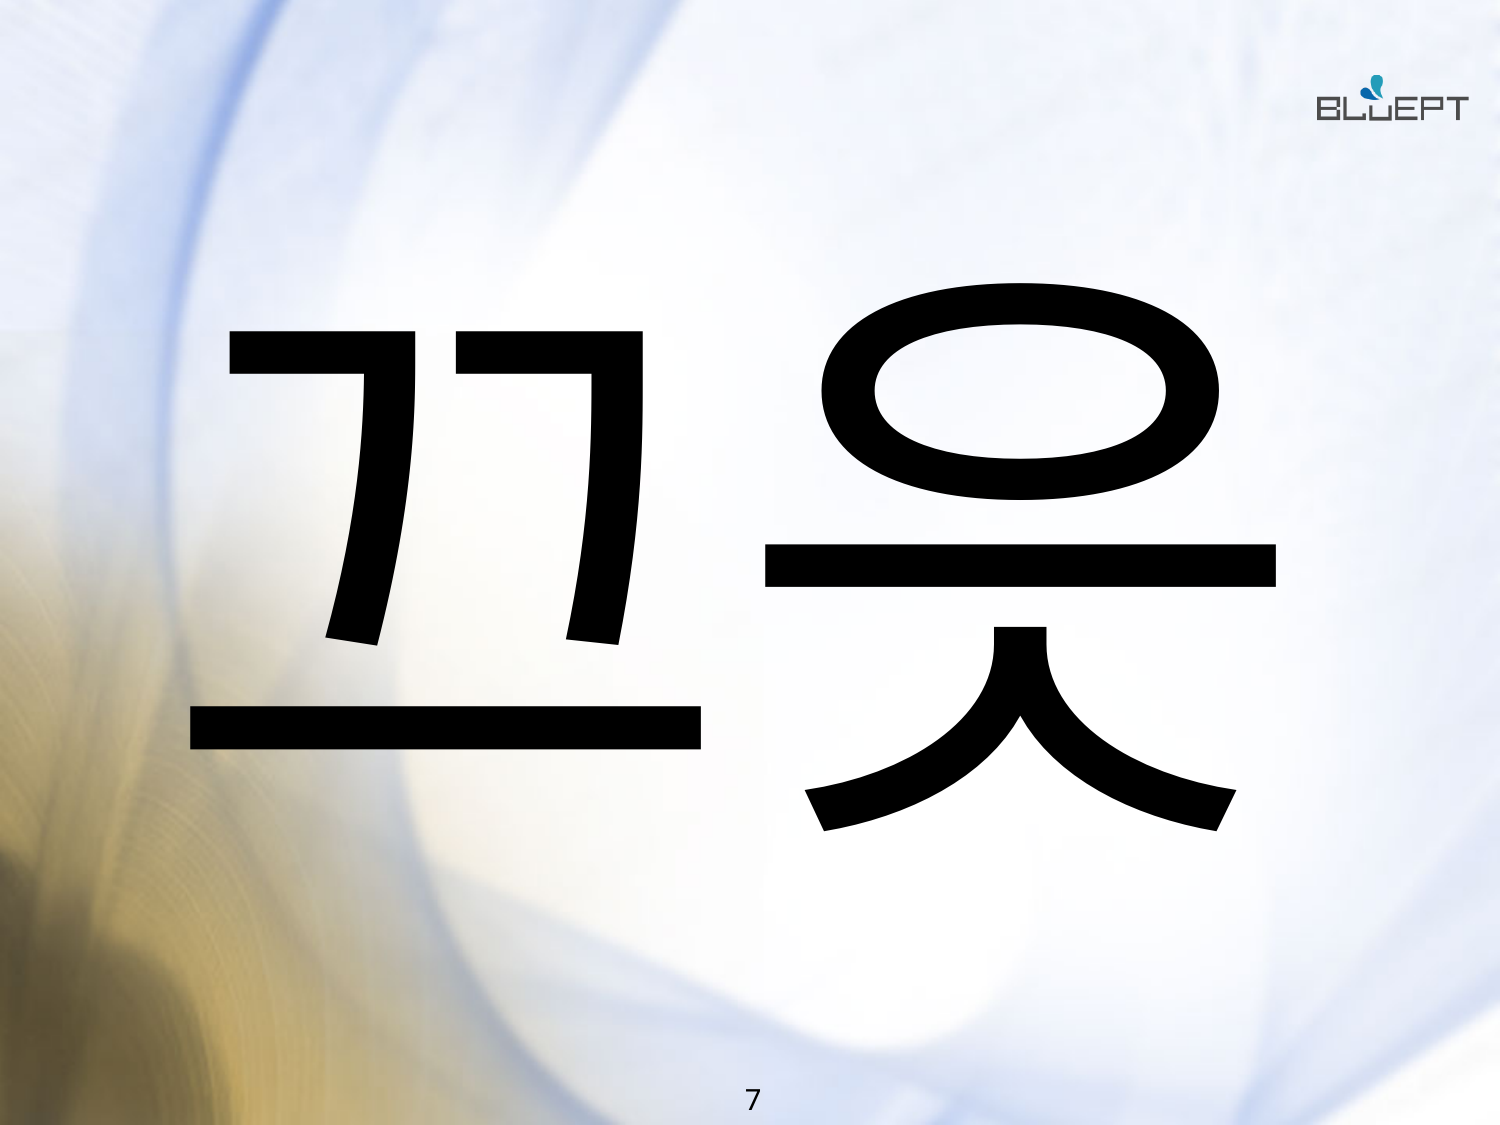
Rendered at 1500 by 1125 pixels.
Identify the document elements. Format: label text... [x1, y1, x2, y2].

slide_number 7 [730, 1073, 768, 1120]
text_box 끄읏 [144, 152, 1325, 918]
picture [0, 0, 1500, 1125]
